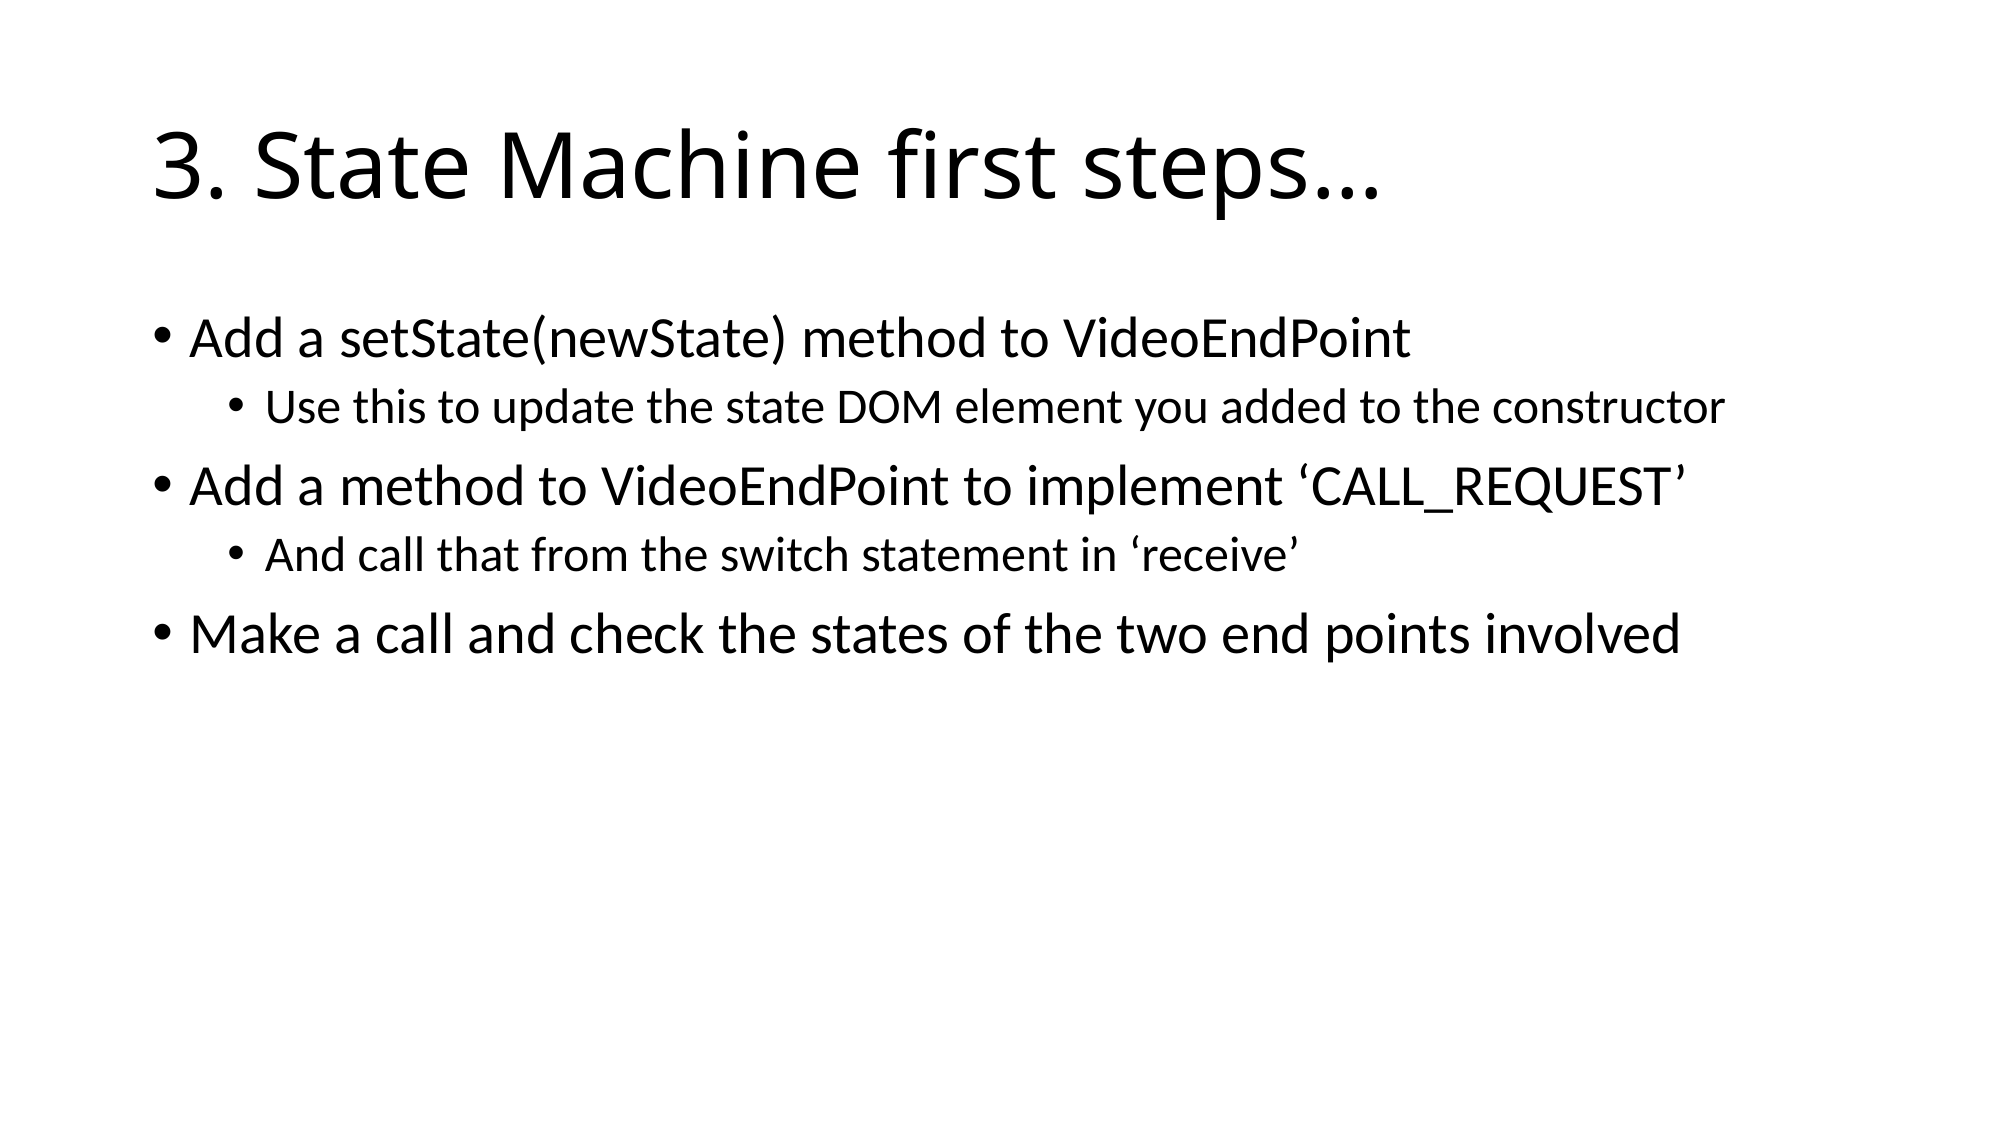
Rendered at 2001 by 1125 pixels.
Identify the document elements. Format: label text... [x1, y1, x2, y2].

list Add a setState(newState) method to VideoEndPoint Use this to update the state DOM element you added to the constructor Add a method to VideoEndPoint to implement ‘CALL_REQUEST’ And call that from the switch statement in ‘receive’ Make a call and check the states of the two end points involved [137, 299, 1863, 1014]
title 3. State Machine first steps… [137, 59, 1863, 278]
